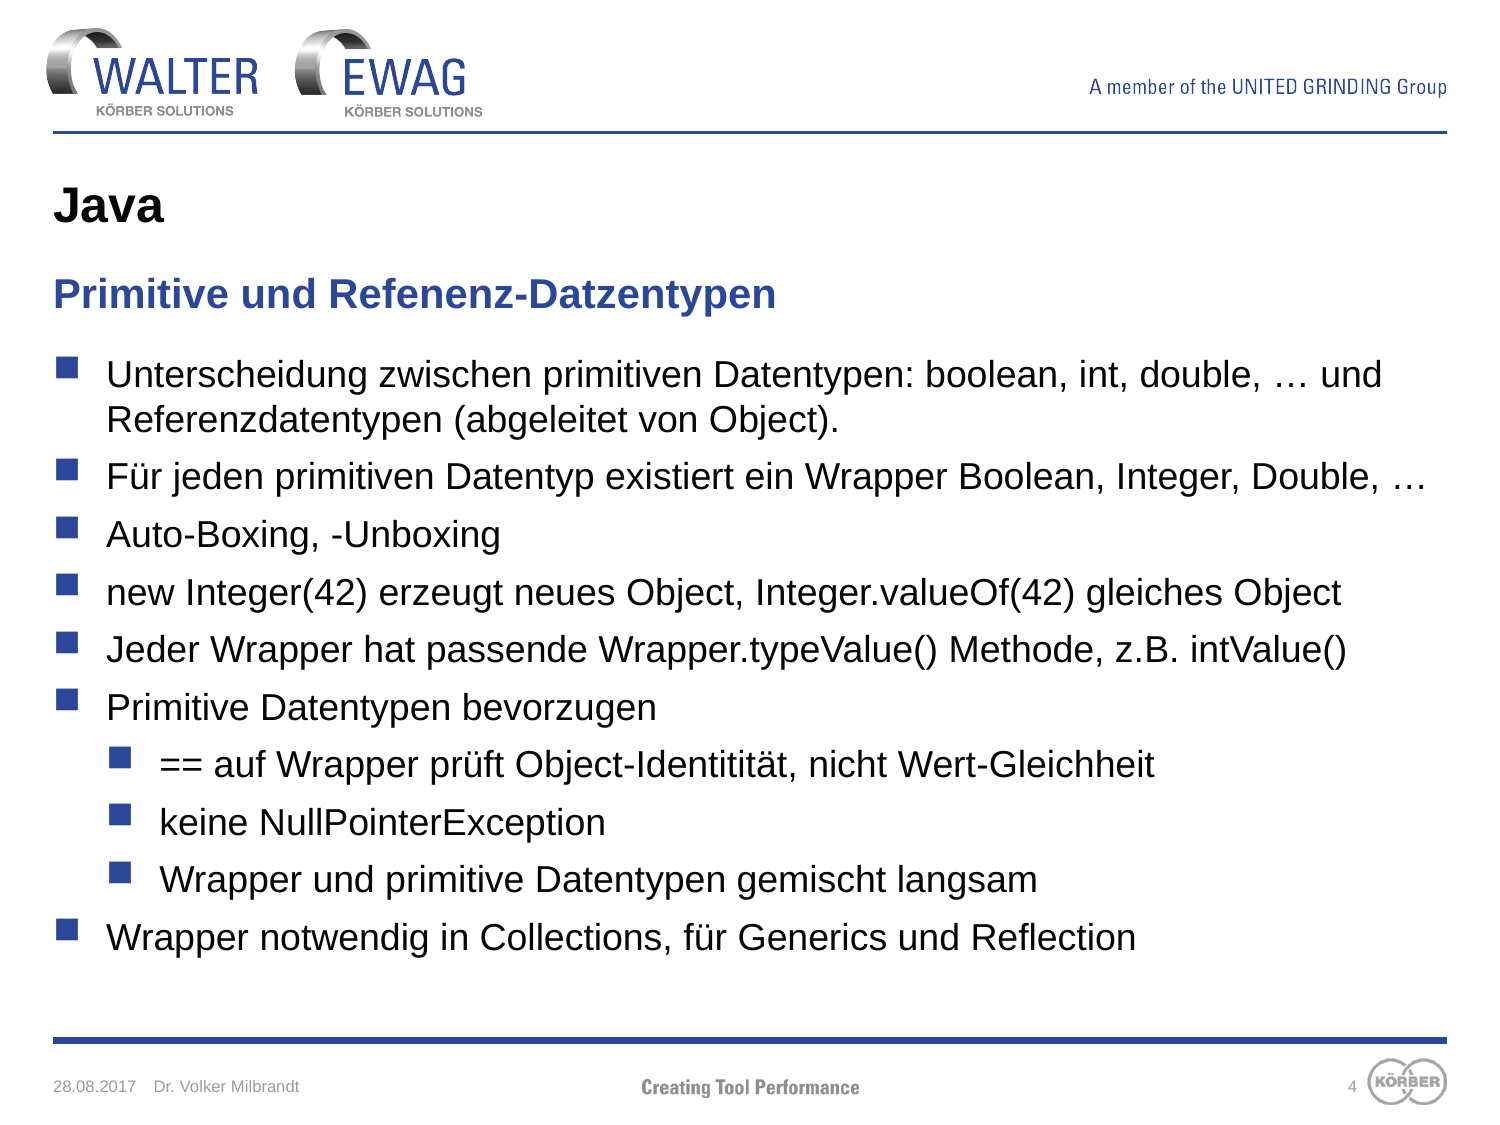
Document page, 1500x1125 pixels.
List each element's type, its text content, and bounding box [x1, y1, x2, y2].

picture [1357, 1048, 1457, 1115]
footer Dr. Volker Milbrandt [153, 1070, 626, 1106]
picture [642, 1079, 859, 1098]
picture [27, 9, 501, 126]
list Unterscheidung zwischen primitiven Datentypen: boolean, int, double, … und Referenzdatentypen (abgeleitet von Object). Für jeden primitiven Datentyp existiert ein Wrapper Boolean, Integer, Double, … Auto-Boxing, -Unboxing new Integer(42) erzeugt neues Object, Integer.valueOf(42) gleiches Object Jeder Wrapper hat passende Wrapper.typeValue() Methode, z.B. intValue() Primitive Datentypen bevorzugen == auf Wrapper prüft Object-Identitität, nicht Wert-Gleichheit keine NullPointerException Wrapper und primitive Datentypen gemischt langsam Wrapper notwendig in Collections, für Generics und Reflection [53, 350, 1447, 1024]
picture [1055, 41, 1450, 126]
title Java [53, 172, 1447, 291]
slide_number 4 [1250, 1070, 1358, 1106]
list Primitive und Refenenz-Datzentypen [53, 291, 1447, 318]
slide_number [53, 1070, 142, 1106]
